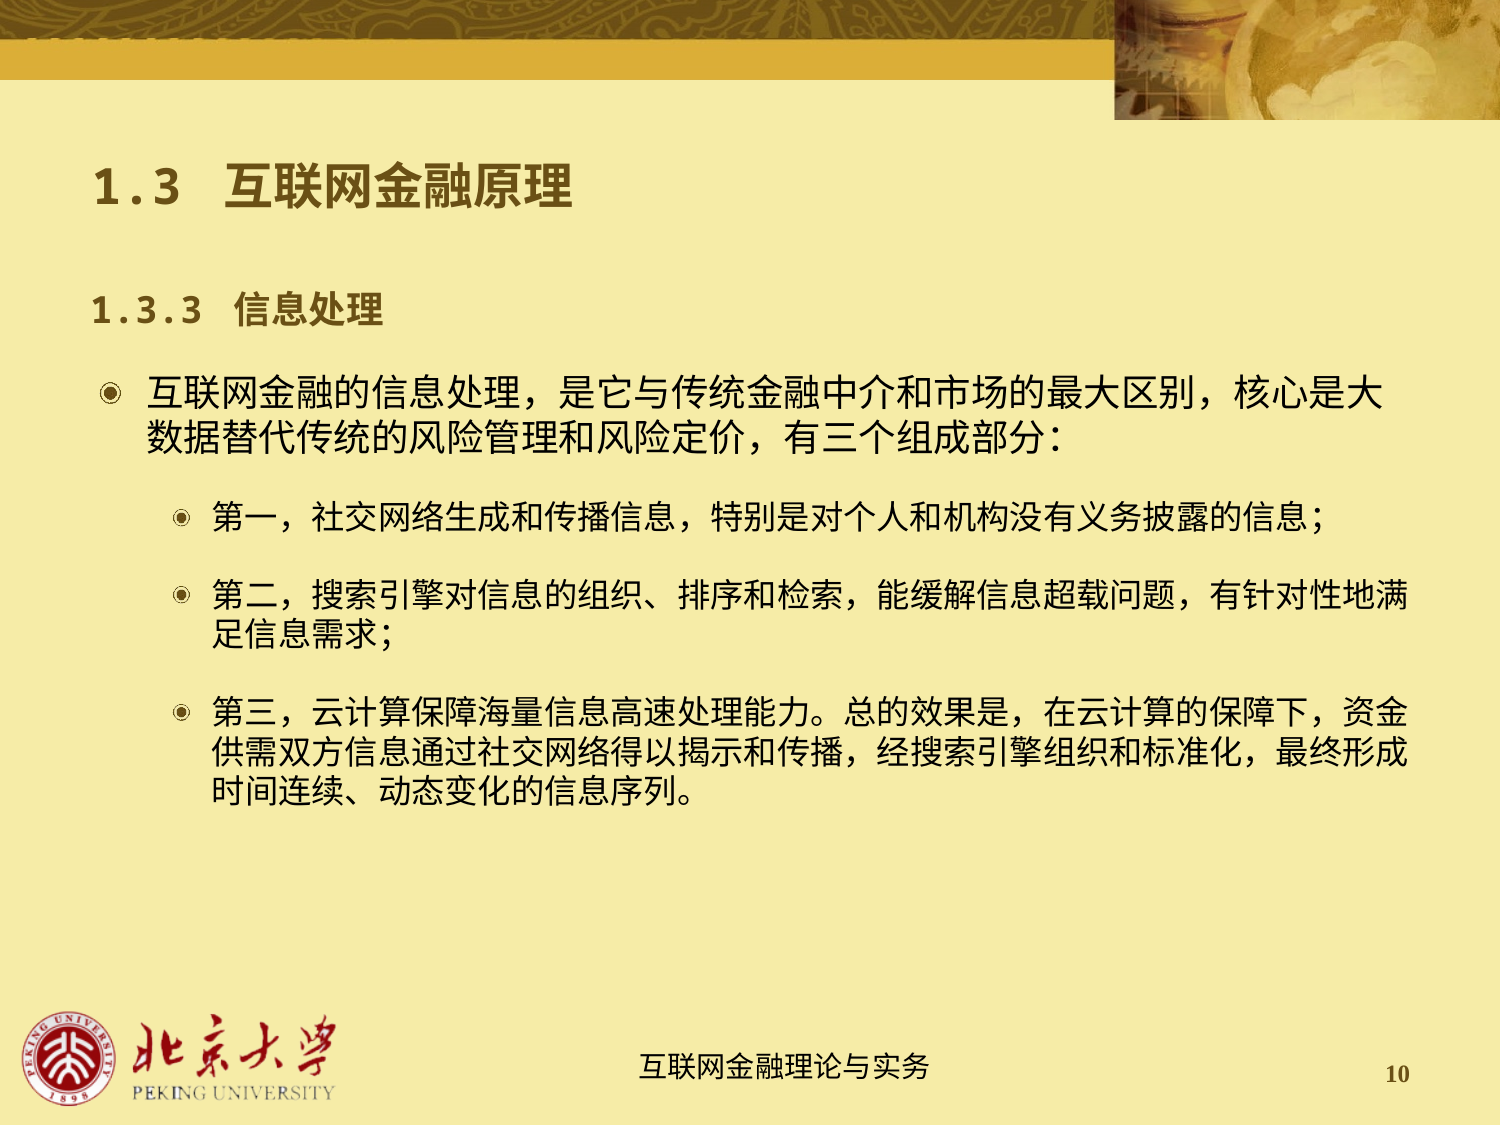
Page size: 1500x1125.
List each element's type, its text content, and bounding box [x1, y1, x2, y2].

picture [0, 0, 1500, 120]
picture [165, 695, 197, 727]
picture [19, 984, 339, 1109]
list 1.3.3 信息处理 互联网金融的信息处理，是它与传统金融中介和市场的最大区别，核心是大数据替代传统的风险管理和风险定价，有三个组成部分： 第一，社交网络生成和传播信息，特别是对个人和机构没有义务披露的信息； 第二，搜索引擎对信息的组织、排序和检索，能缓解信息超载问题，有针对性地满足信息需求； 第三，云计算保障海量信息高速处理能力。总的效果是，在云计算的保障下，资金供需双方信息通过社交网络得以揭示和传播，经搜索引擎组织和标准化，最终形成时间连续、动态变化的信息序列。 [75, 278, 1425, 1012]
slide_number 10 [1074, 1042, 1425, 1103]
picture [165, 577, 197, 610]
picture [90, 371, 130, 412]
picture [165, 500, 197, 533]
title 1.3 互联网金融原理 [76, 125, 1424, 244]
